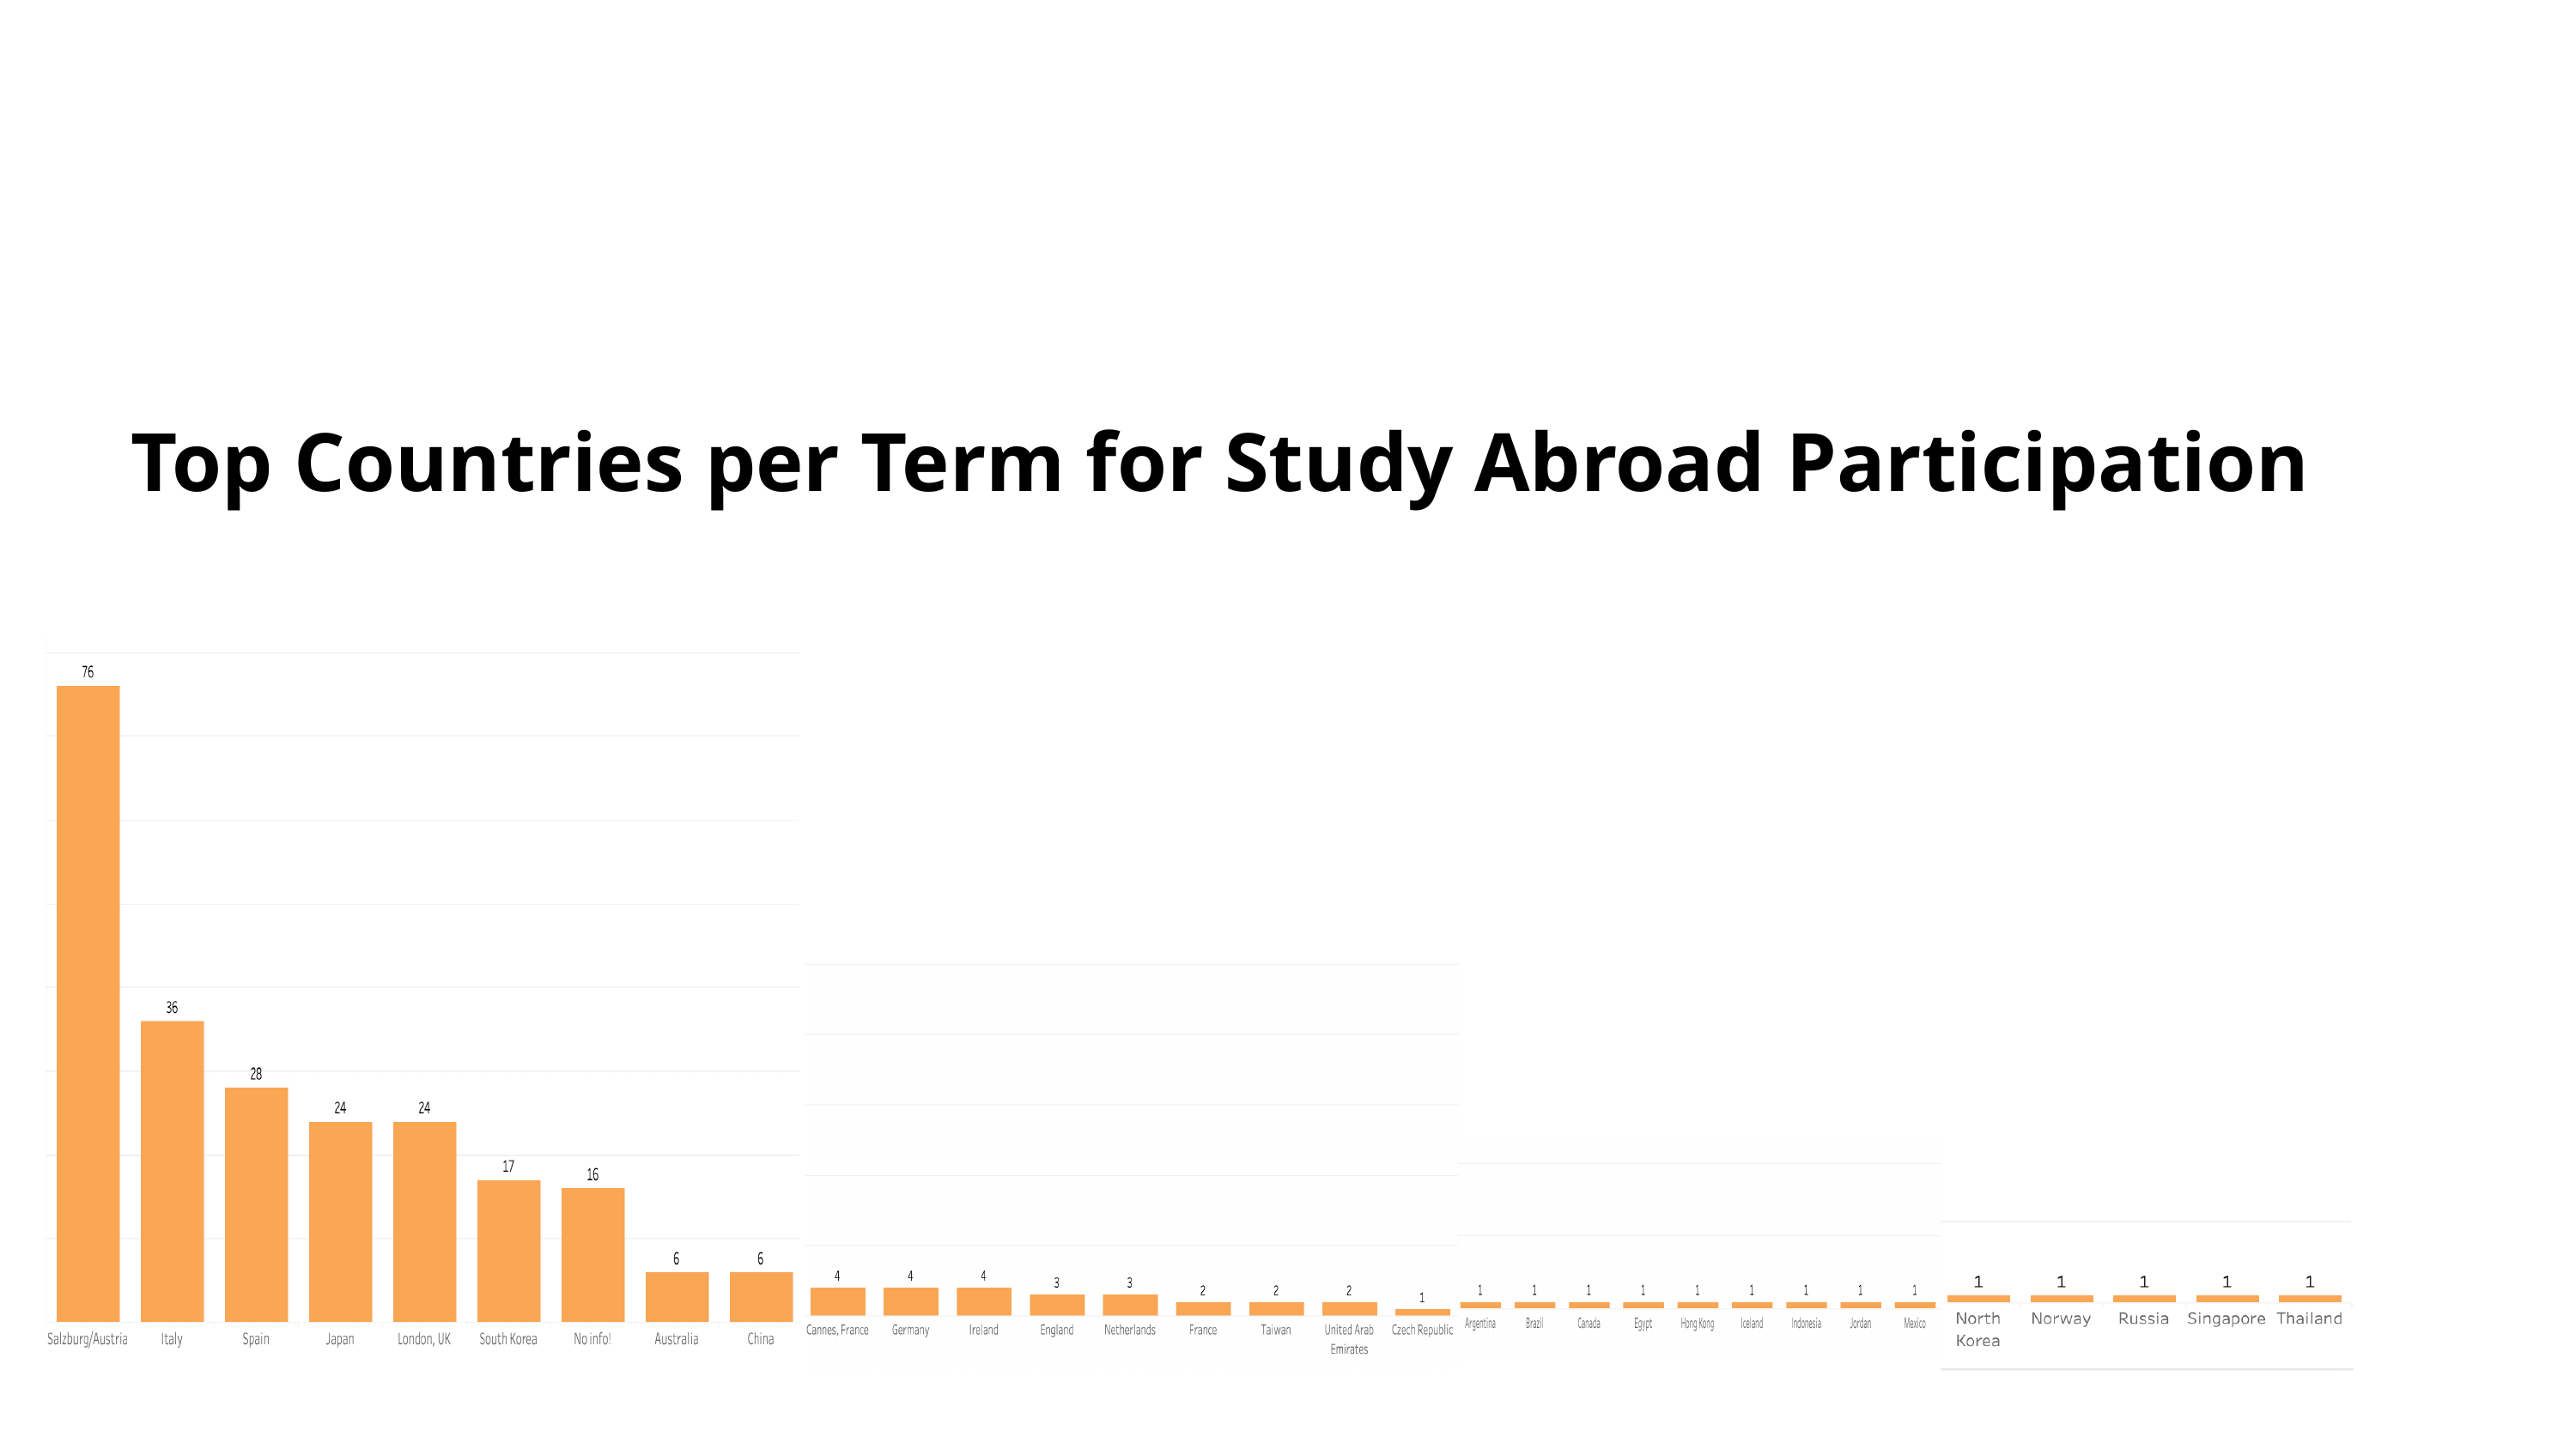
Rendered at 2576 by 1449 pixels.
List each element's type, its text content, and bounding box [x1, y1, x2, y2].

text_box Top Countries per Term for Study Abroad Participation [16, 388, 2425, 707]
picture [42, 638, 799, 1382]
picture [805, 960, 2354, 1372]
